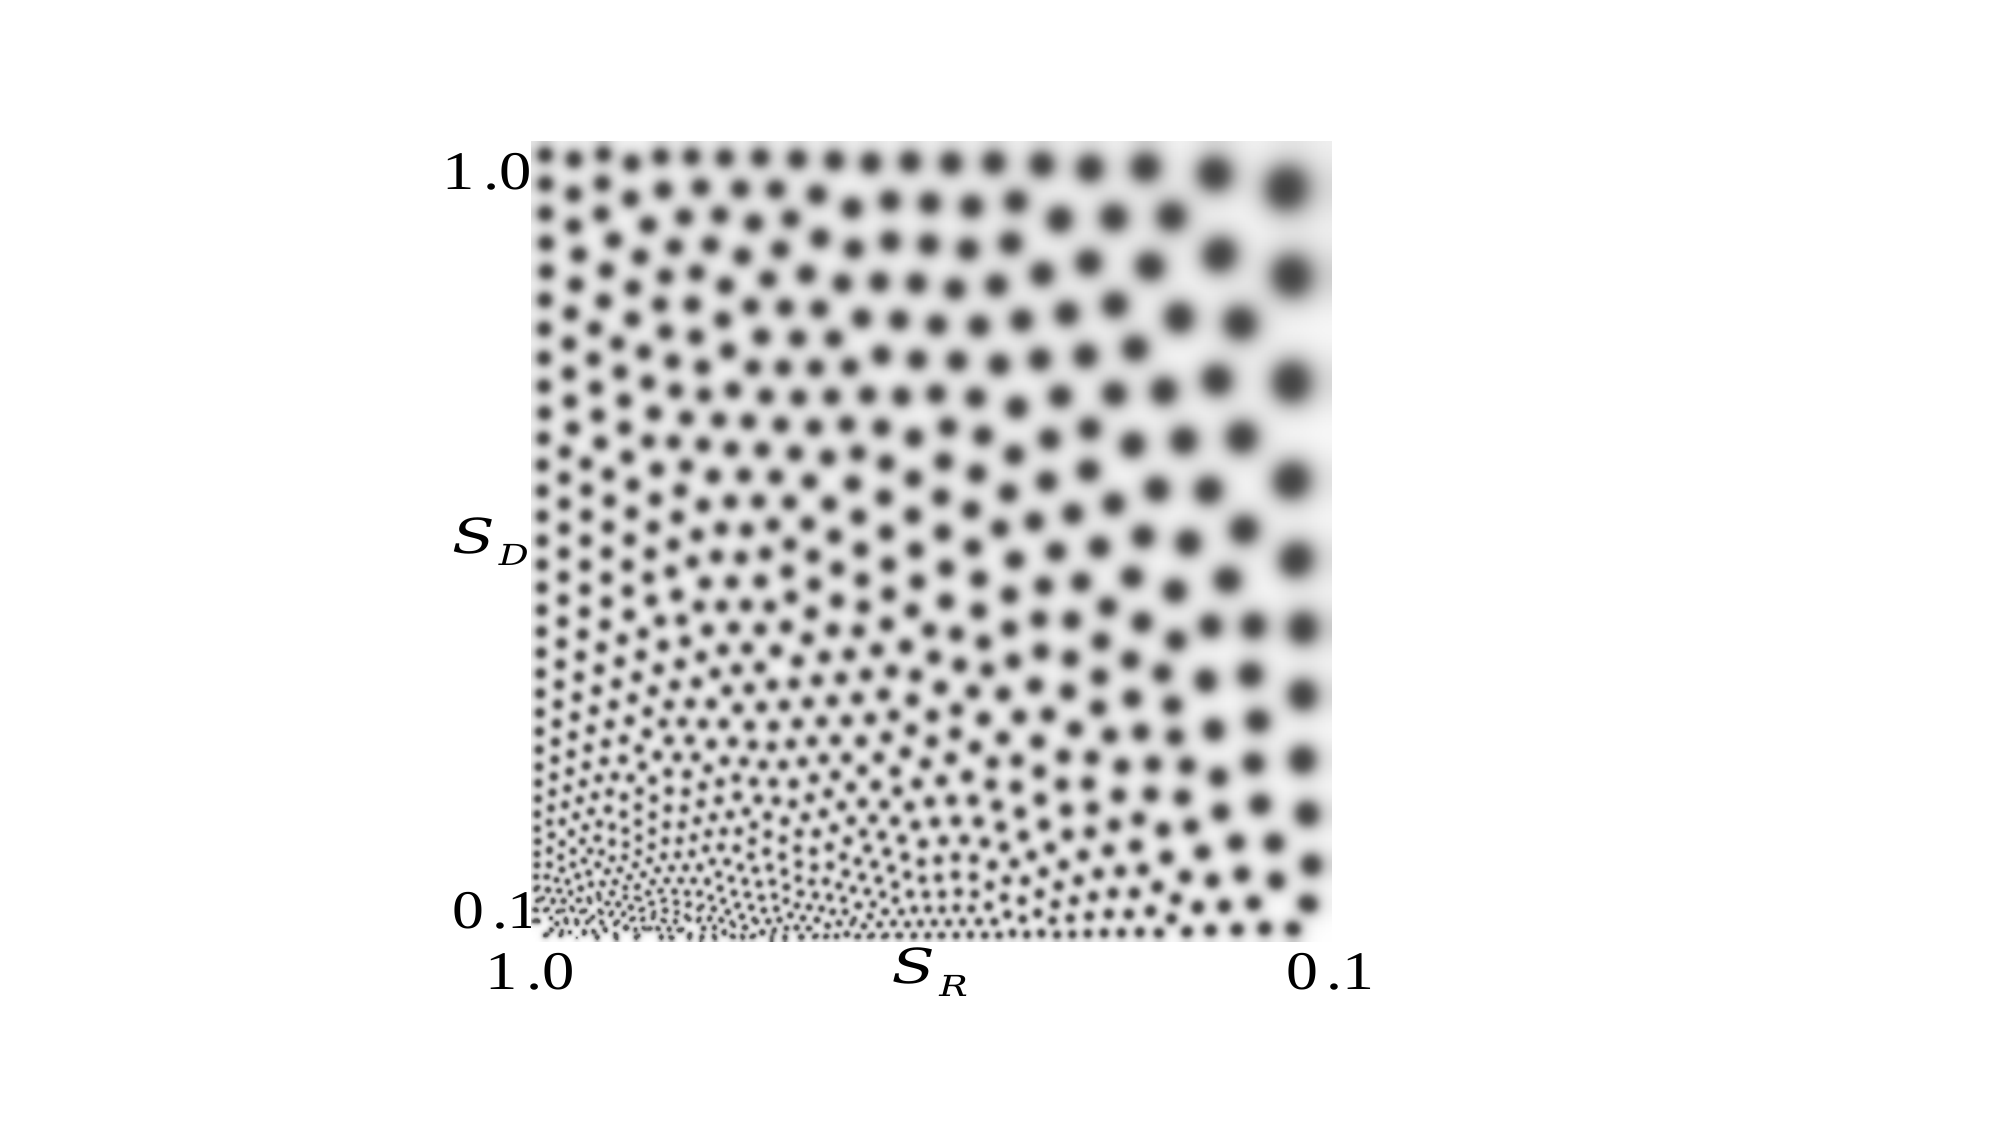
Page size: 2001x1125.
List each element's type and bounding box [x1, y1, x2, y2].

text_box [442, 141, 1376, 1003]
